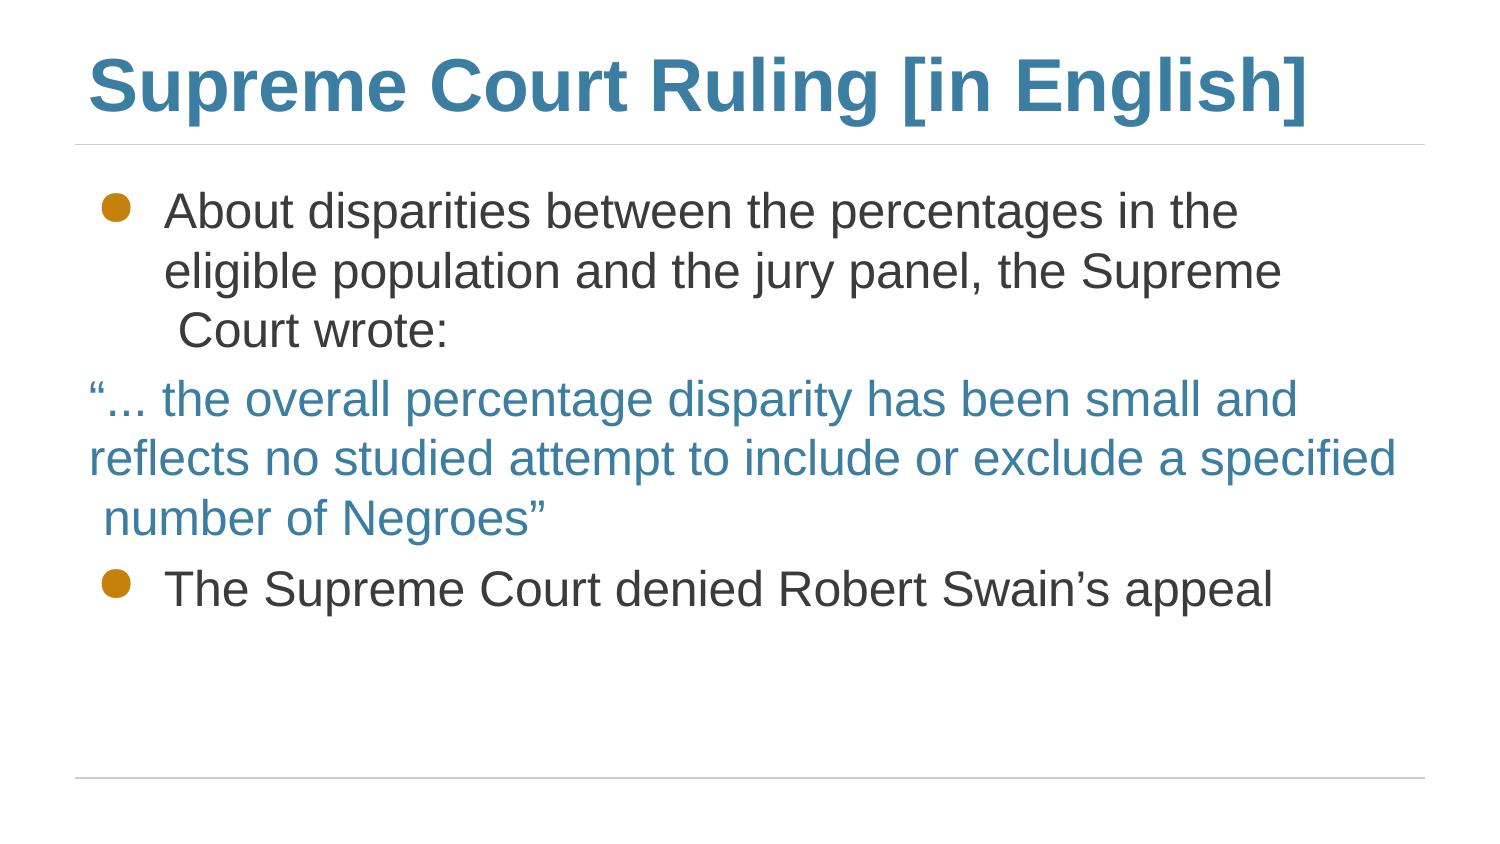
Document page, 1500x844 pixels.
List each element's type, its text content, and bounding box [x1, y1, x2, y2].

title Supreme Court Ruling [in English] [86, 34, 1314, 178]
text_box About disparities between the percentages in the eligible population and the jury panel, the Supreme Court wrote: “... the overall percentage disparity has been small and reflects no studied attempt to include or exclude a specified number of Negroes” The Supreme Court denied Robert Swain’s appeal [86, 179, 1403, 617]
